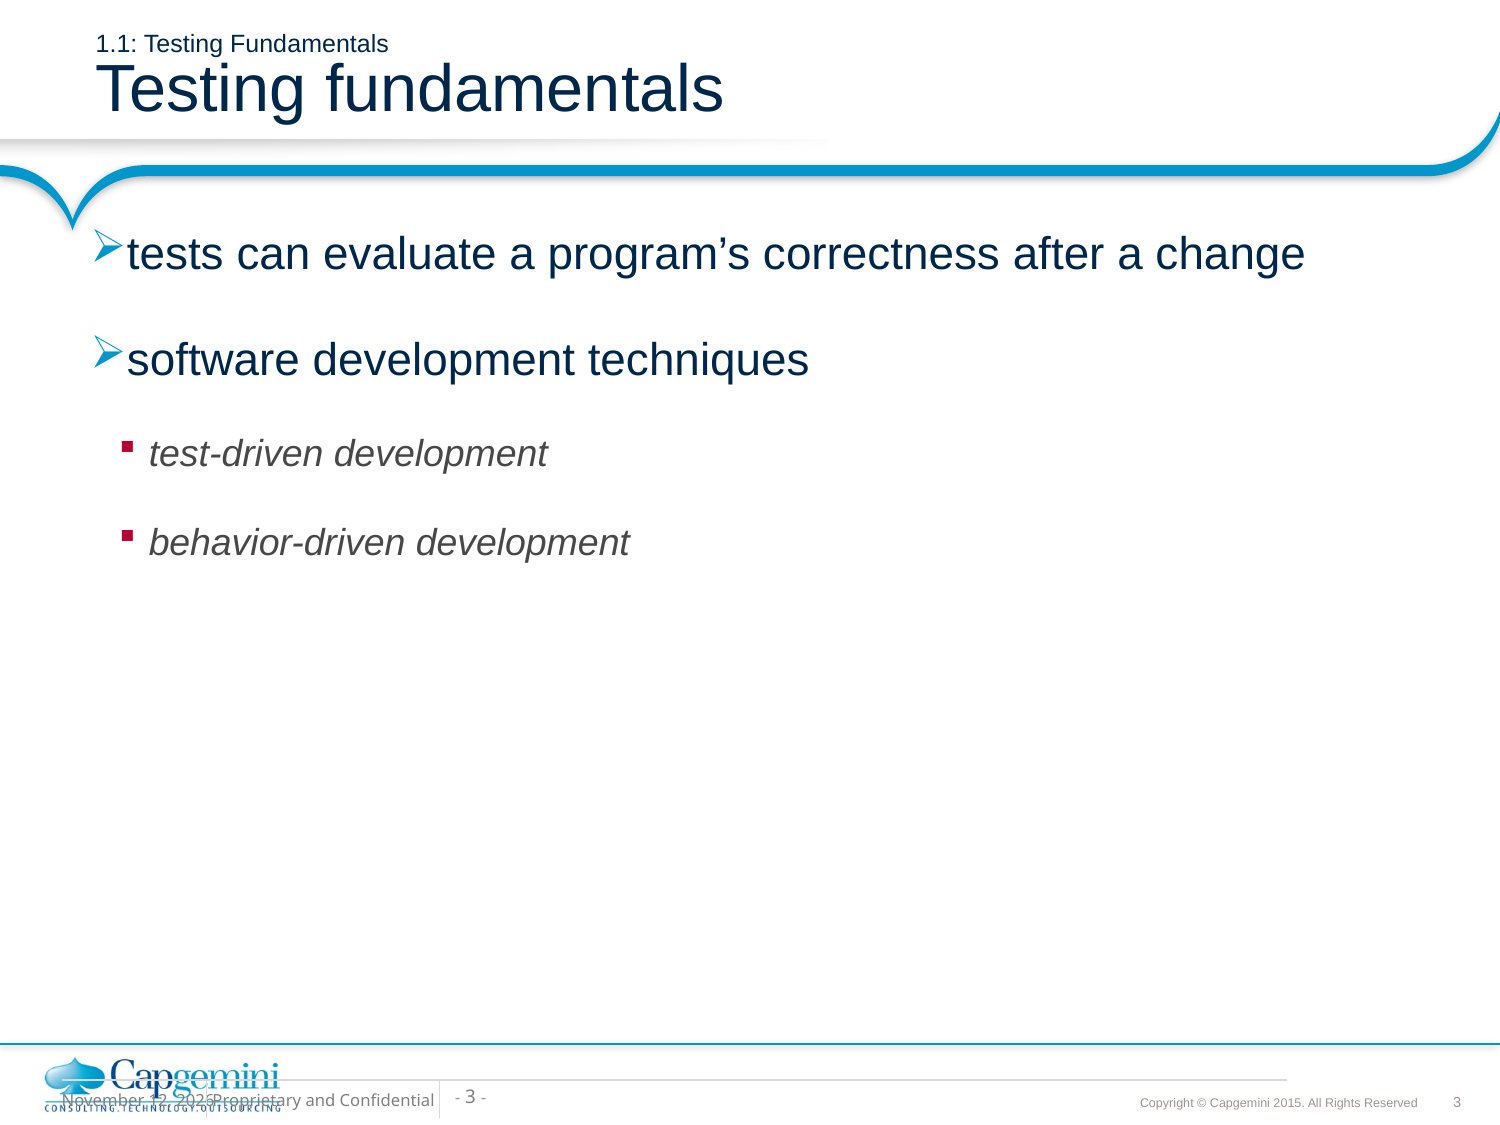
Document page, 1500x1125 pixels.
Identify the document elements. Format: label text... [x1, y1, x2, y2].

picture [207, 1081, 281, 1113]
title 1.1: Testing Fundamentals Testing fundamentals [46, 10, 1149, 147]
footer [512, 1042, 988, 1103]
picture [44, 1056, 281, 1113]
picture [0, 112, 919, 174]
list tests can evaluate a program’s correctness after a change software development techniques test-driven development behavior-driven development [72, 173, 1423, 1058]
